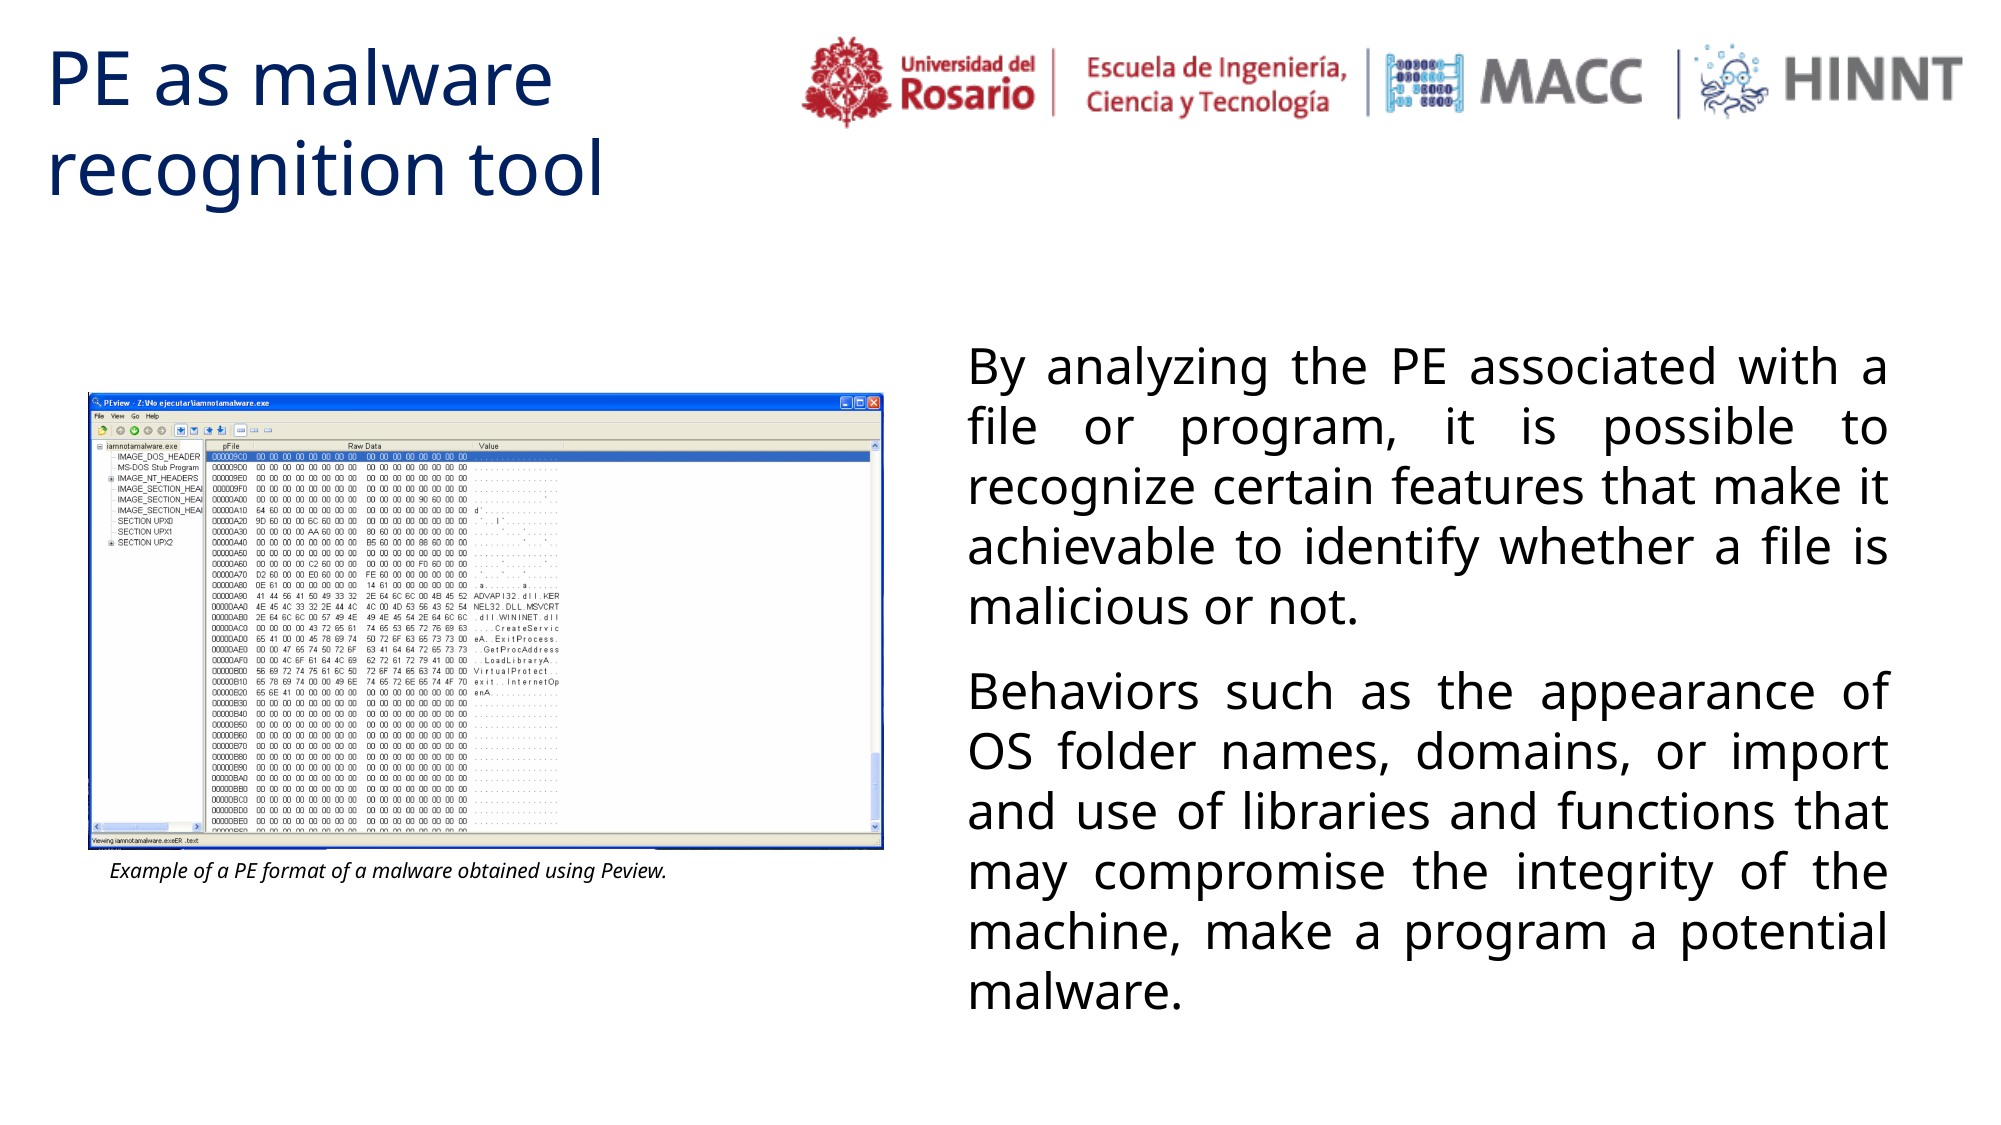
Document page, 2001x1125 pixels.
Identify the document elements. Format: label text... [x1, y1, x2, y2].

picture [782, 1, 2000, 151]
picture [88, 392, 884, 851]
text_box Example of a PE format of a malware obtained using Peview. [94, 858, 855, 890]
list By analyzing the PE associated with a file or program, it is possible to recognize certain features that make it achievable to identify whether a file is malicious or not. Behaviors such as the appearance of OS folder names, domains, or import and use of libraries and functions that may compromise the integrity of the machine, make a program a potential malware. [877, 319, 1906, 923]
text_box PE as malware recognition tool [31, 23, 777, 130]
